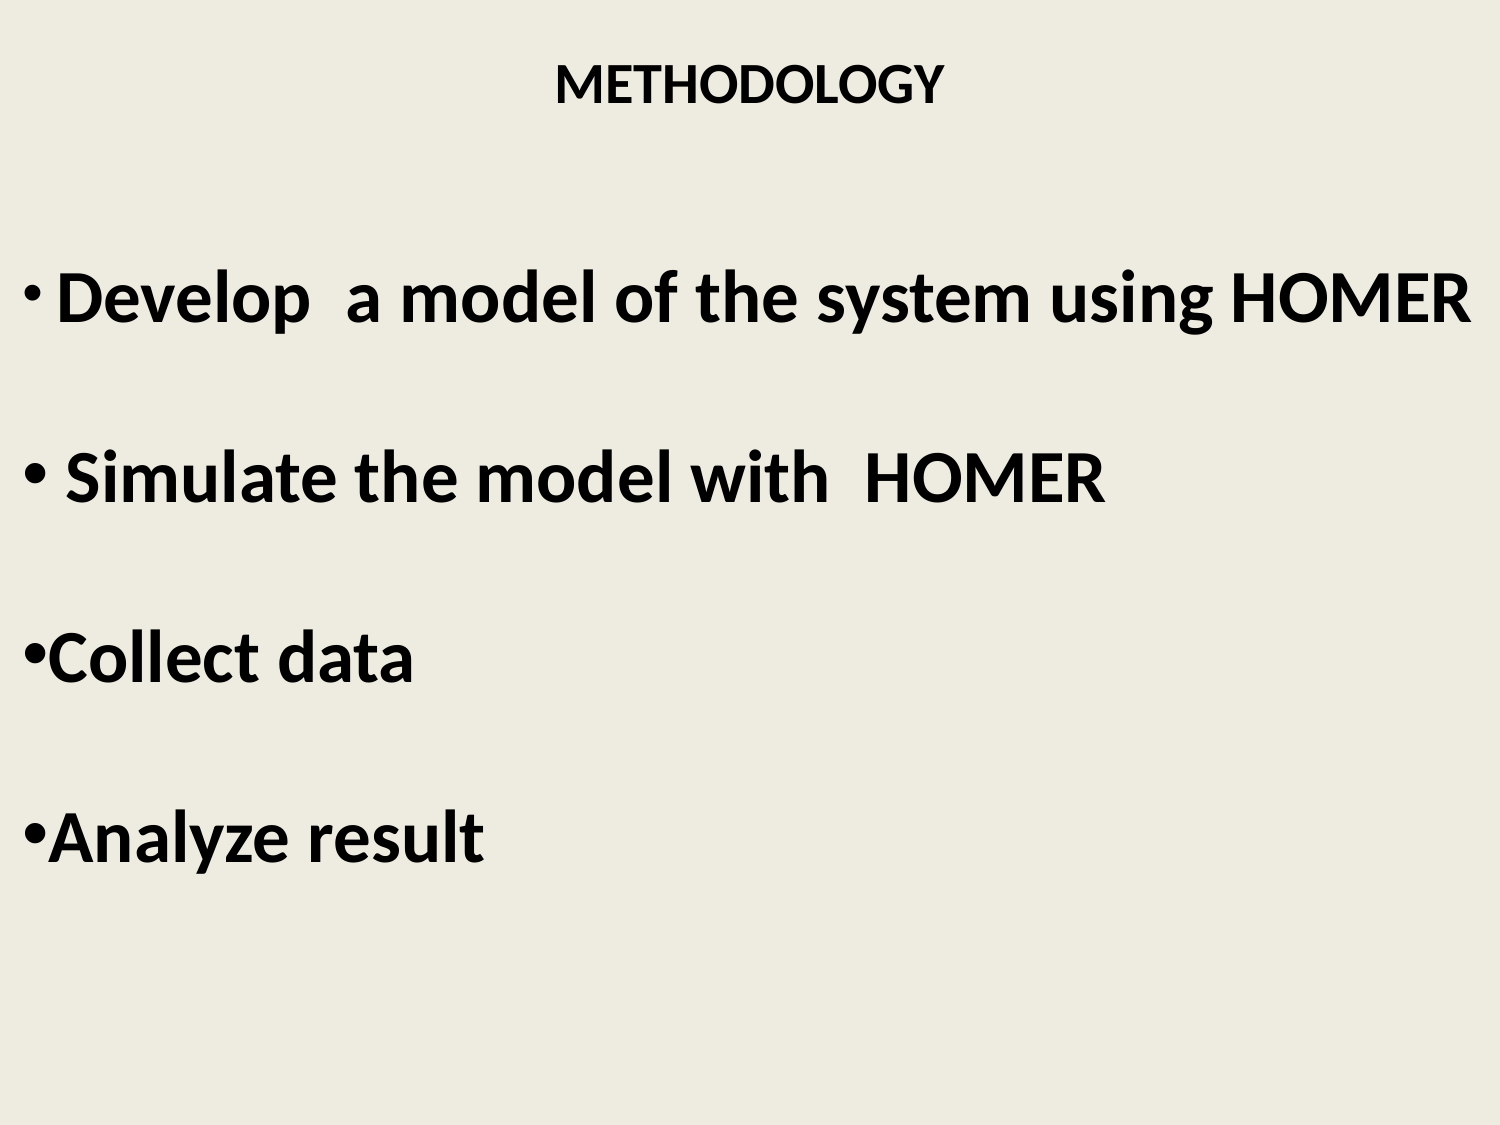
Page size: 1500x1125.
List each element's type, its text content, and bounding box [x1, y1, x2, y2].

text_box Develop a model of the system using HOMER Simulate the model with HOMER Collect data Analyze result [7, 149, 1490, 885]
text_box METHODOLOGY [539, 37, 960, 123]
